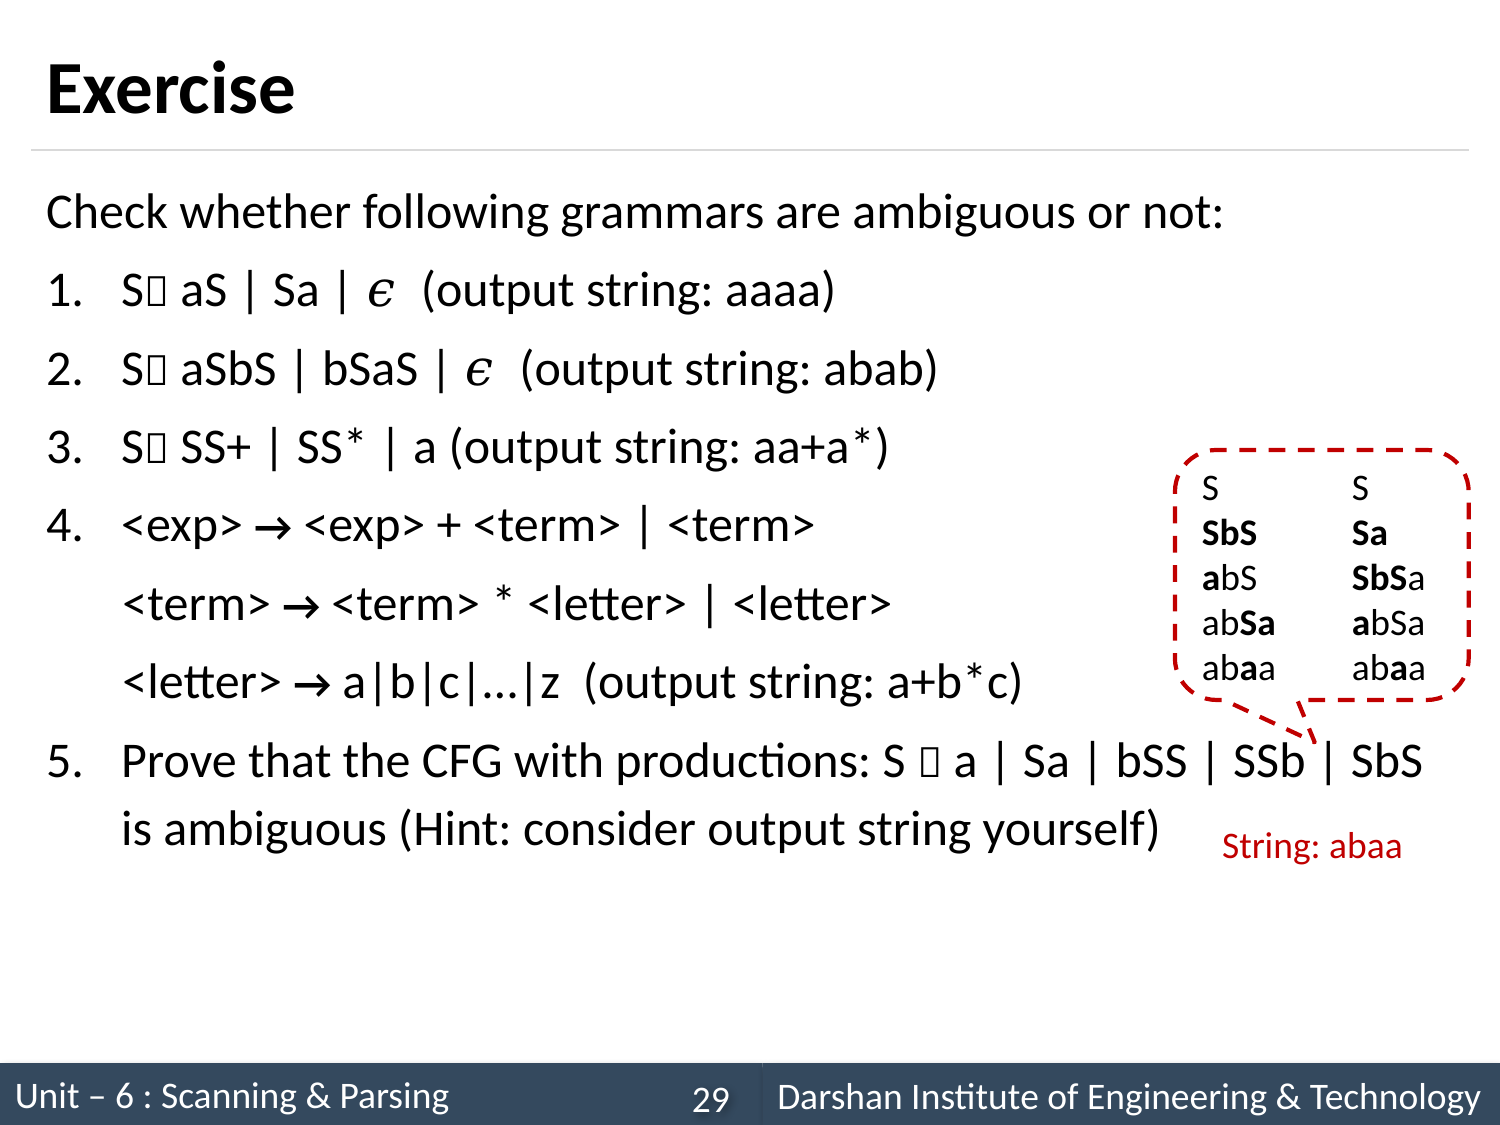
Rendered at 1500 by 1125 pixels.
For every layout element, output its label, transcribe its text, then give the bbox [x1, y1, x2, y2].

text_box S S SbS Sa abS SbSa abSa abSa abaa abaa [1172, 447, 1471, 745]
text_box String: abaa [1173, 810, 1452, 877]
title Exercise [31, 17, 1469, 150]
list Check whether following grammars are ambiguous or not: S aS | Sa | 𝜖 (output string: aaaa) S aSbS | bSaS | 𝜖 (output string: abab) S SS+ | SS* | a (output string: aa+a*) <exp> → <exp> + <term> | <term> <term> → <term> * <letter> | <letter> <letter> → a|b|c|…|z (output string: a+b*c) Prove that the CFG with productions: S  a | Sa | bSS | SSb | SbS is ambiguous (Hint: consider output string yourself) [31, 162, 1469, 1038]
